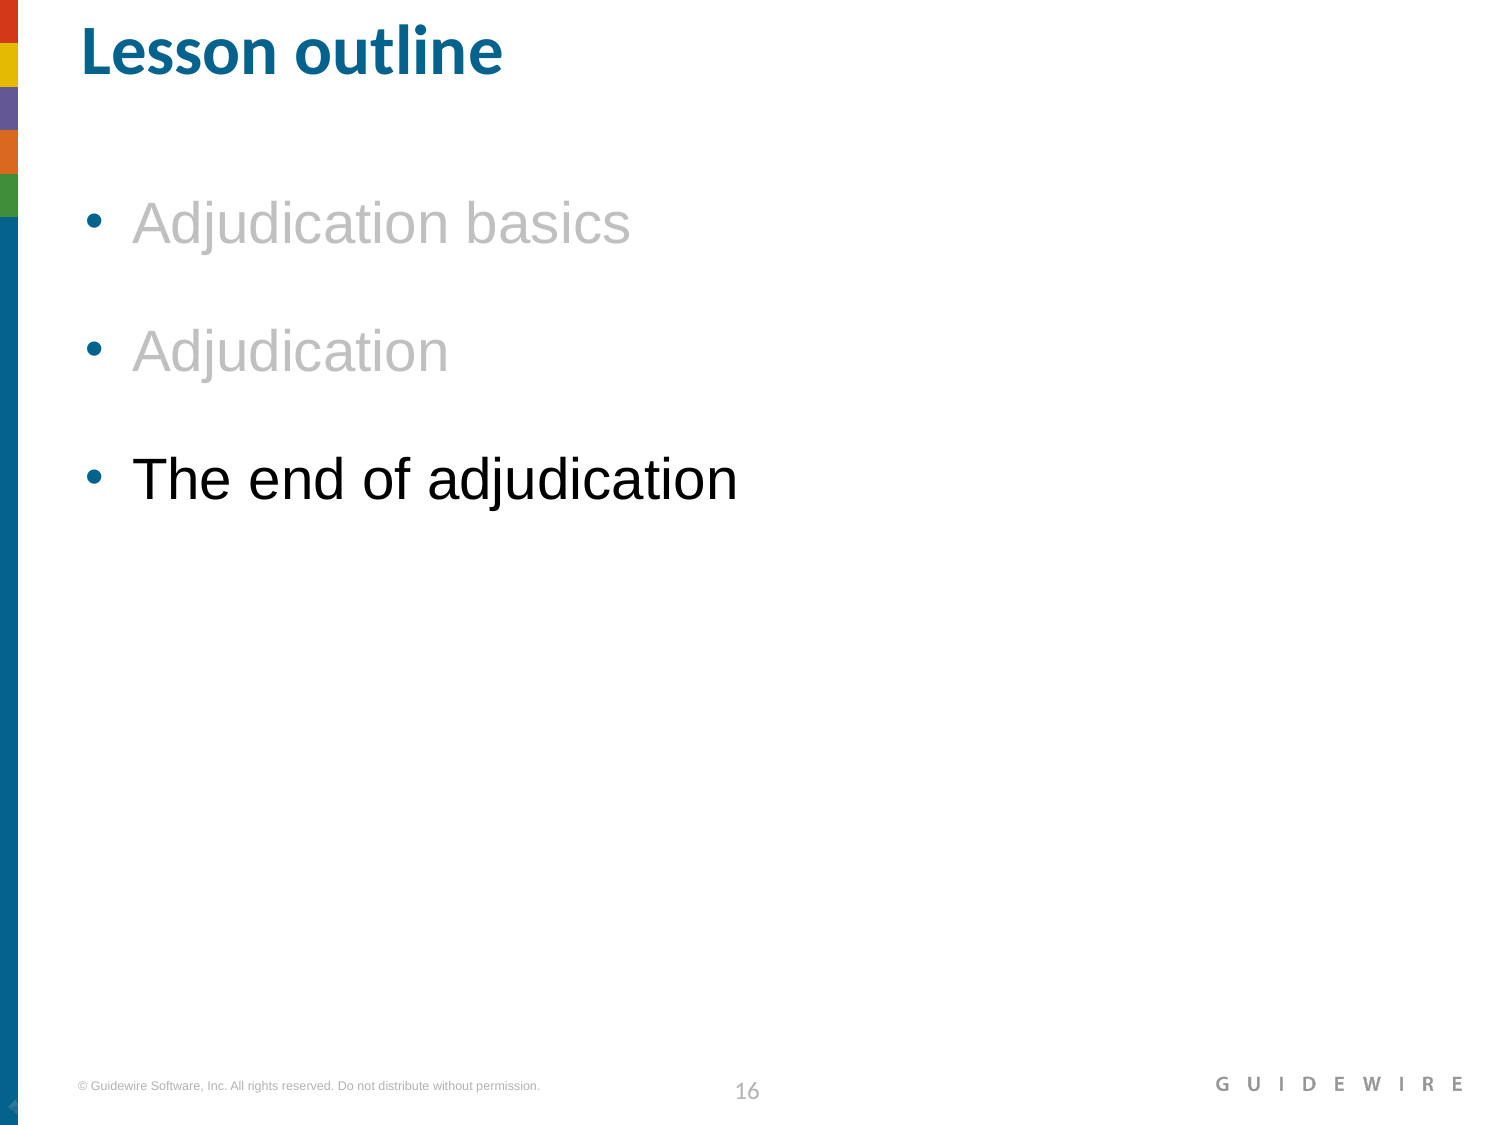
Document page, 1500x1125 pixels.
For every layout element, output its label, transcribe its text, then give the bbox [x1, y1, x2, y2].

list Adjudication basics Adjudication The end of adjudication [85, 149, 1450, 1050]
title Lesson outline [81, 19, 1446, 142]
picture [0, 0, 18, 216]
picture [10, 1101, 18, 1111]
picture [1215, 1073, 1480, 1096]
